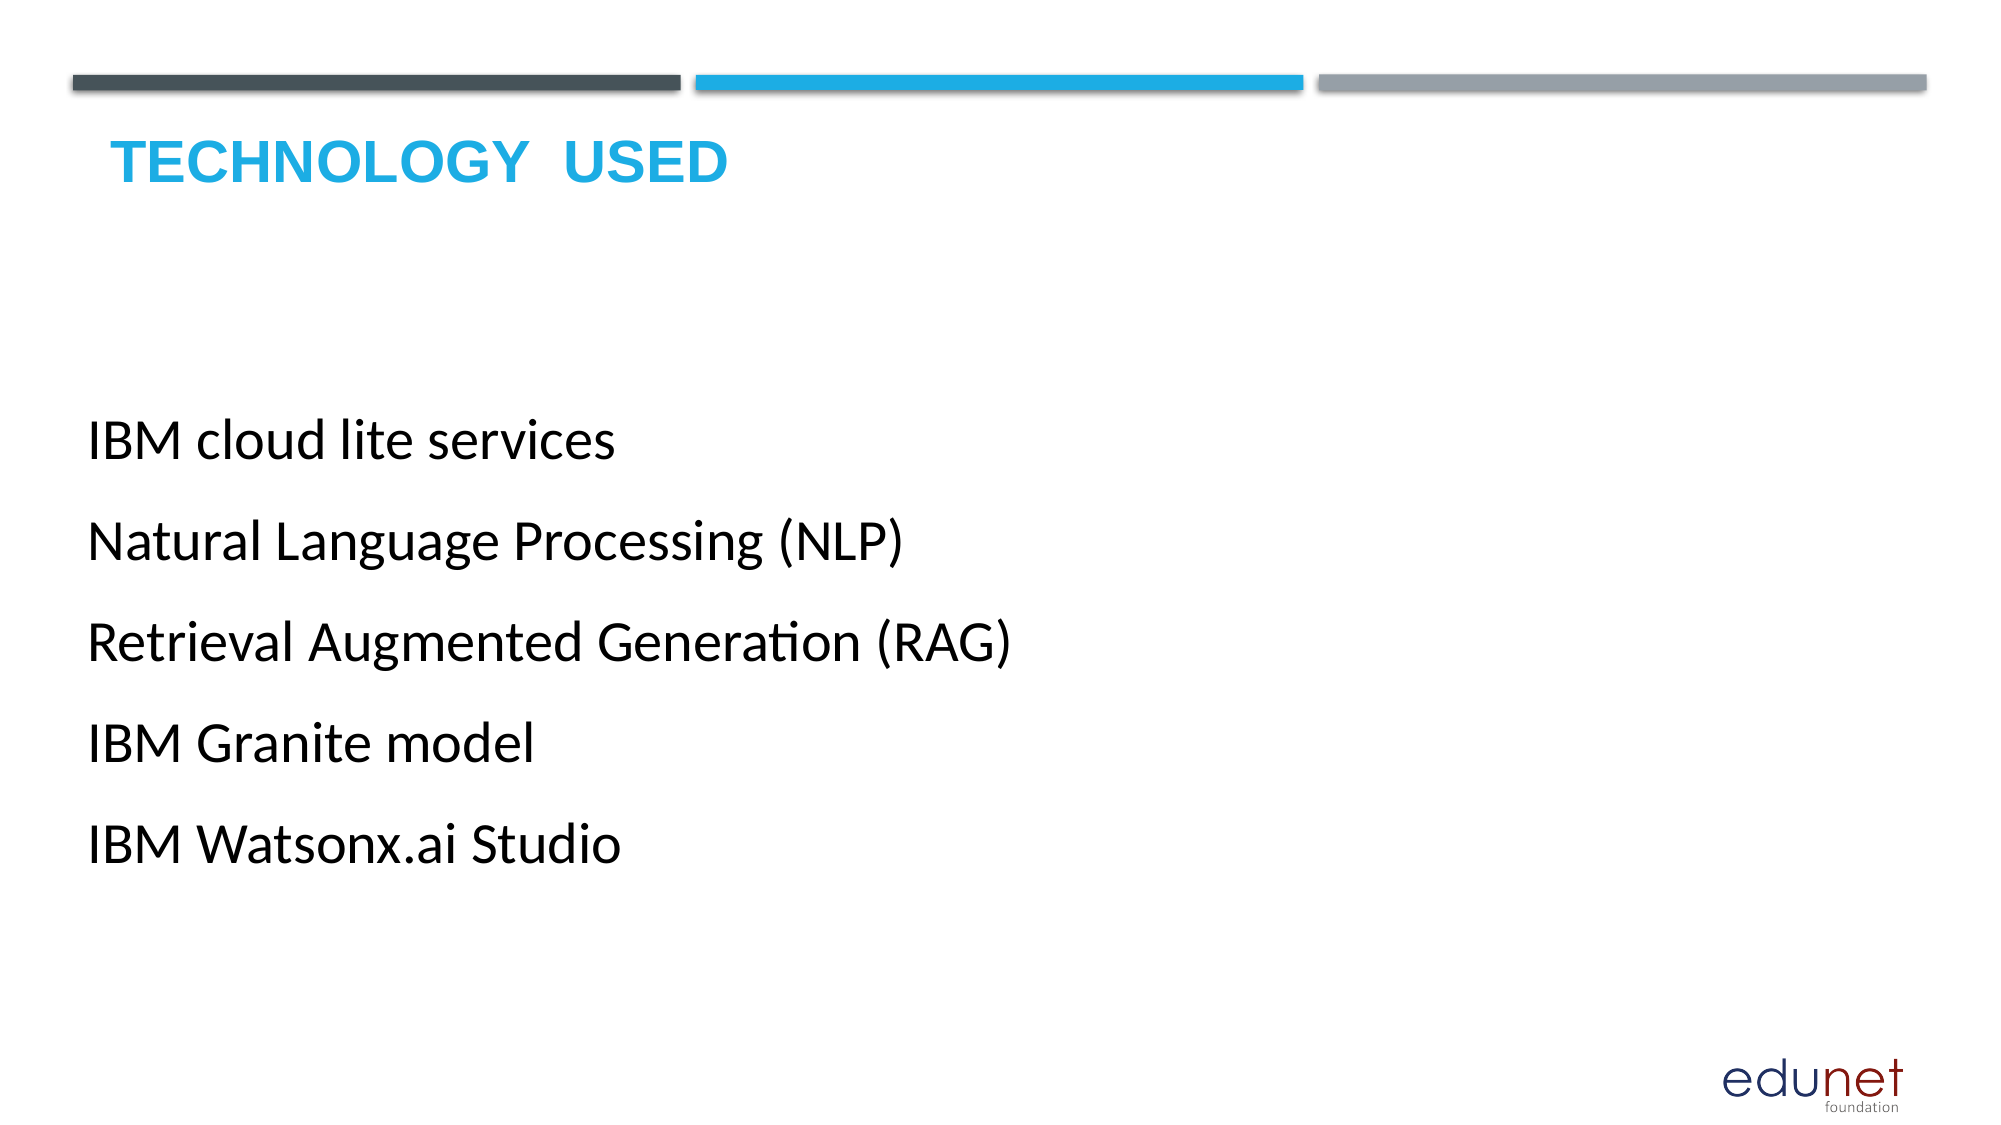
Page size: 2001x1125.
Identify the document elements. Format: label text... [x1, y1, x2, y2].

picture [1719, 1091, 1905, 1116]
list IBM cloud lite services Natural Language Processing (NLP) Retrieval Augmented Generation (RAG) IBM Granite model IBM Watsonx.ai Studio [72, 178, 1978, 1091]
title Technology used [95, 115, 1905, 178]
